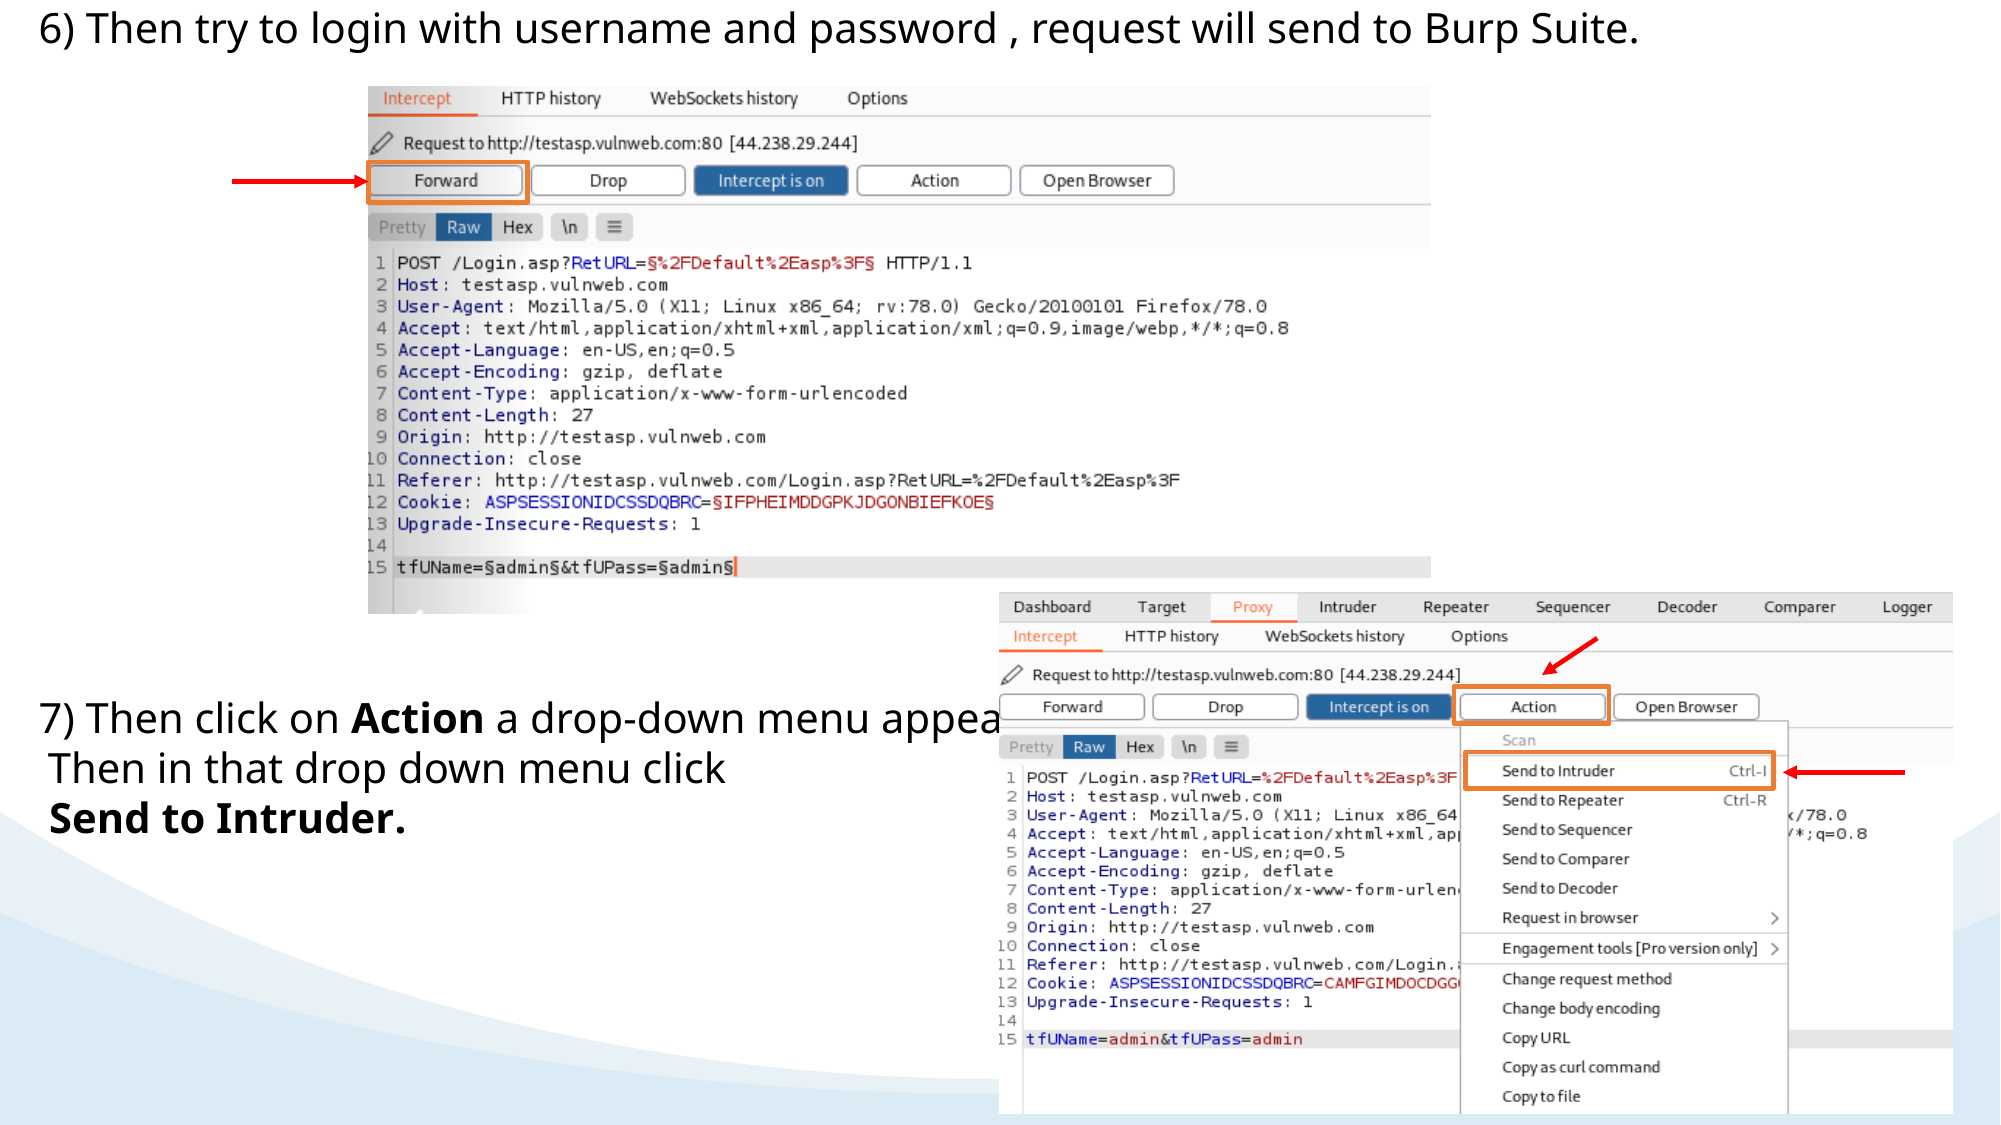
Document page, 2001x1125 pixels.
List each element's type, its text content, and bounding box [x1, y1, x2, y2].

picture [368, 86, 1953, 1114]
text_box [0, 811, 2000, 1125]
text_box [1542, 638, 1598, 675]
text_box 6) Then try to login with username and password , request will send to Burp Suite. 7) Then click on Action a drop-down menu appears. Then in that drop down menu click Send to Intruder. [23, 0, 1977, 811]
